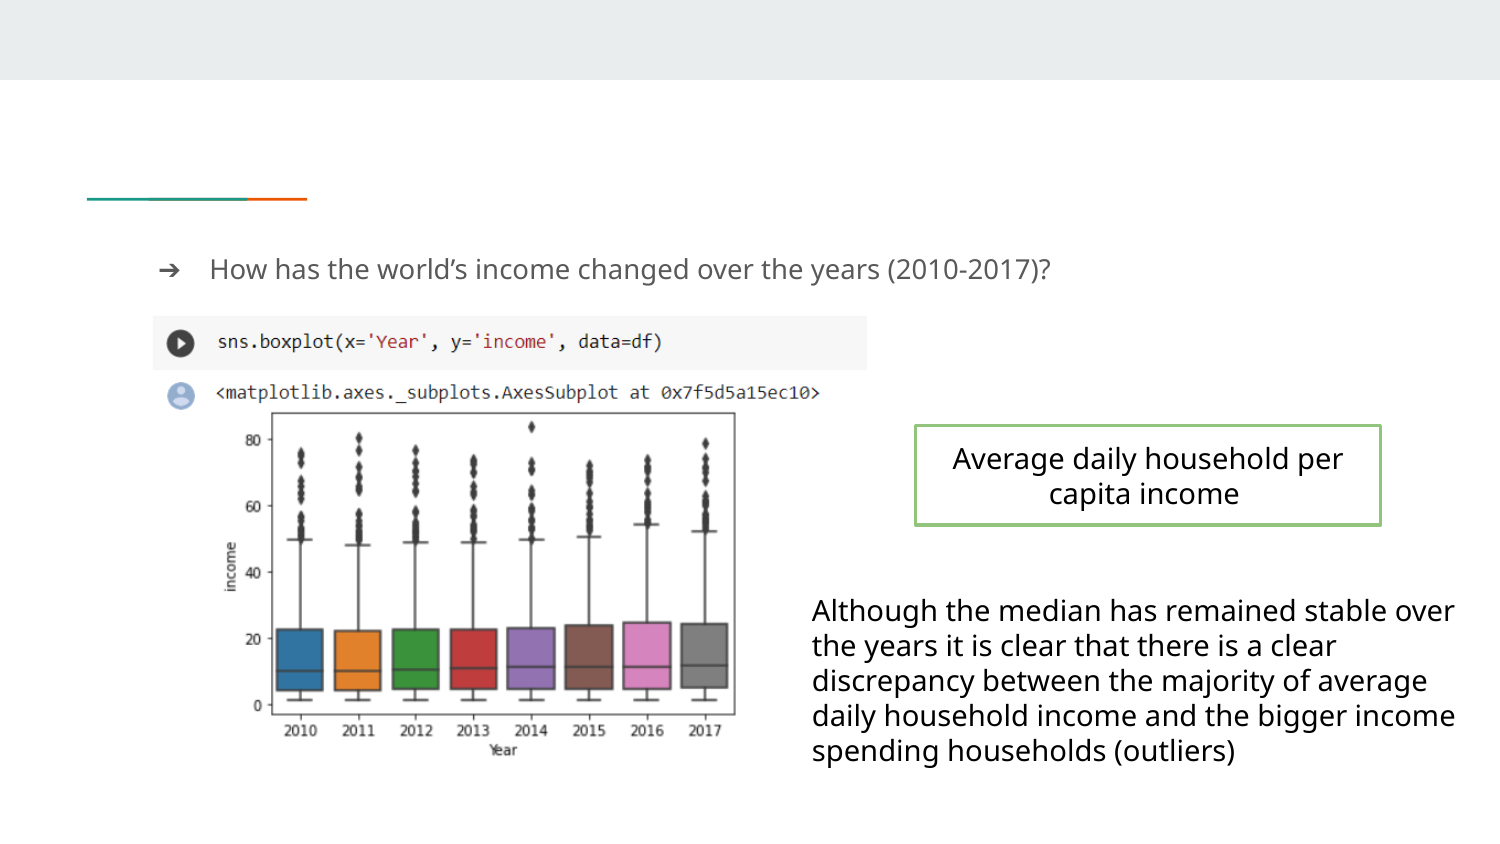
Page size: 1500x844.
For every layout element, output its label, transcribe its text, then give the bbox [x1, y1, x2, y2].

picture [141, 305, 867, 794]
text_box Average daily household per capita income [915, 425, 1381, 526]
text_box Although the median has remained stable over the years it is clear that there is a clear discrepancy between the majority of average daily household income and the bigger income spending households (outliers) [872, 577, 1479, 783]
list How has the world’s income changed over the years (2010-2017)? [119, 232, 1381, 307]
